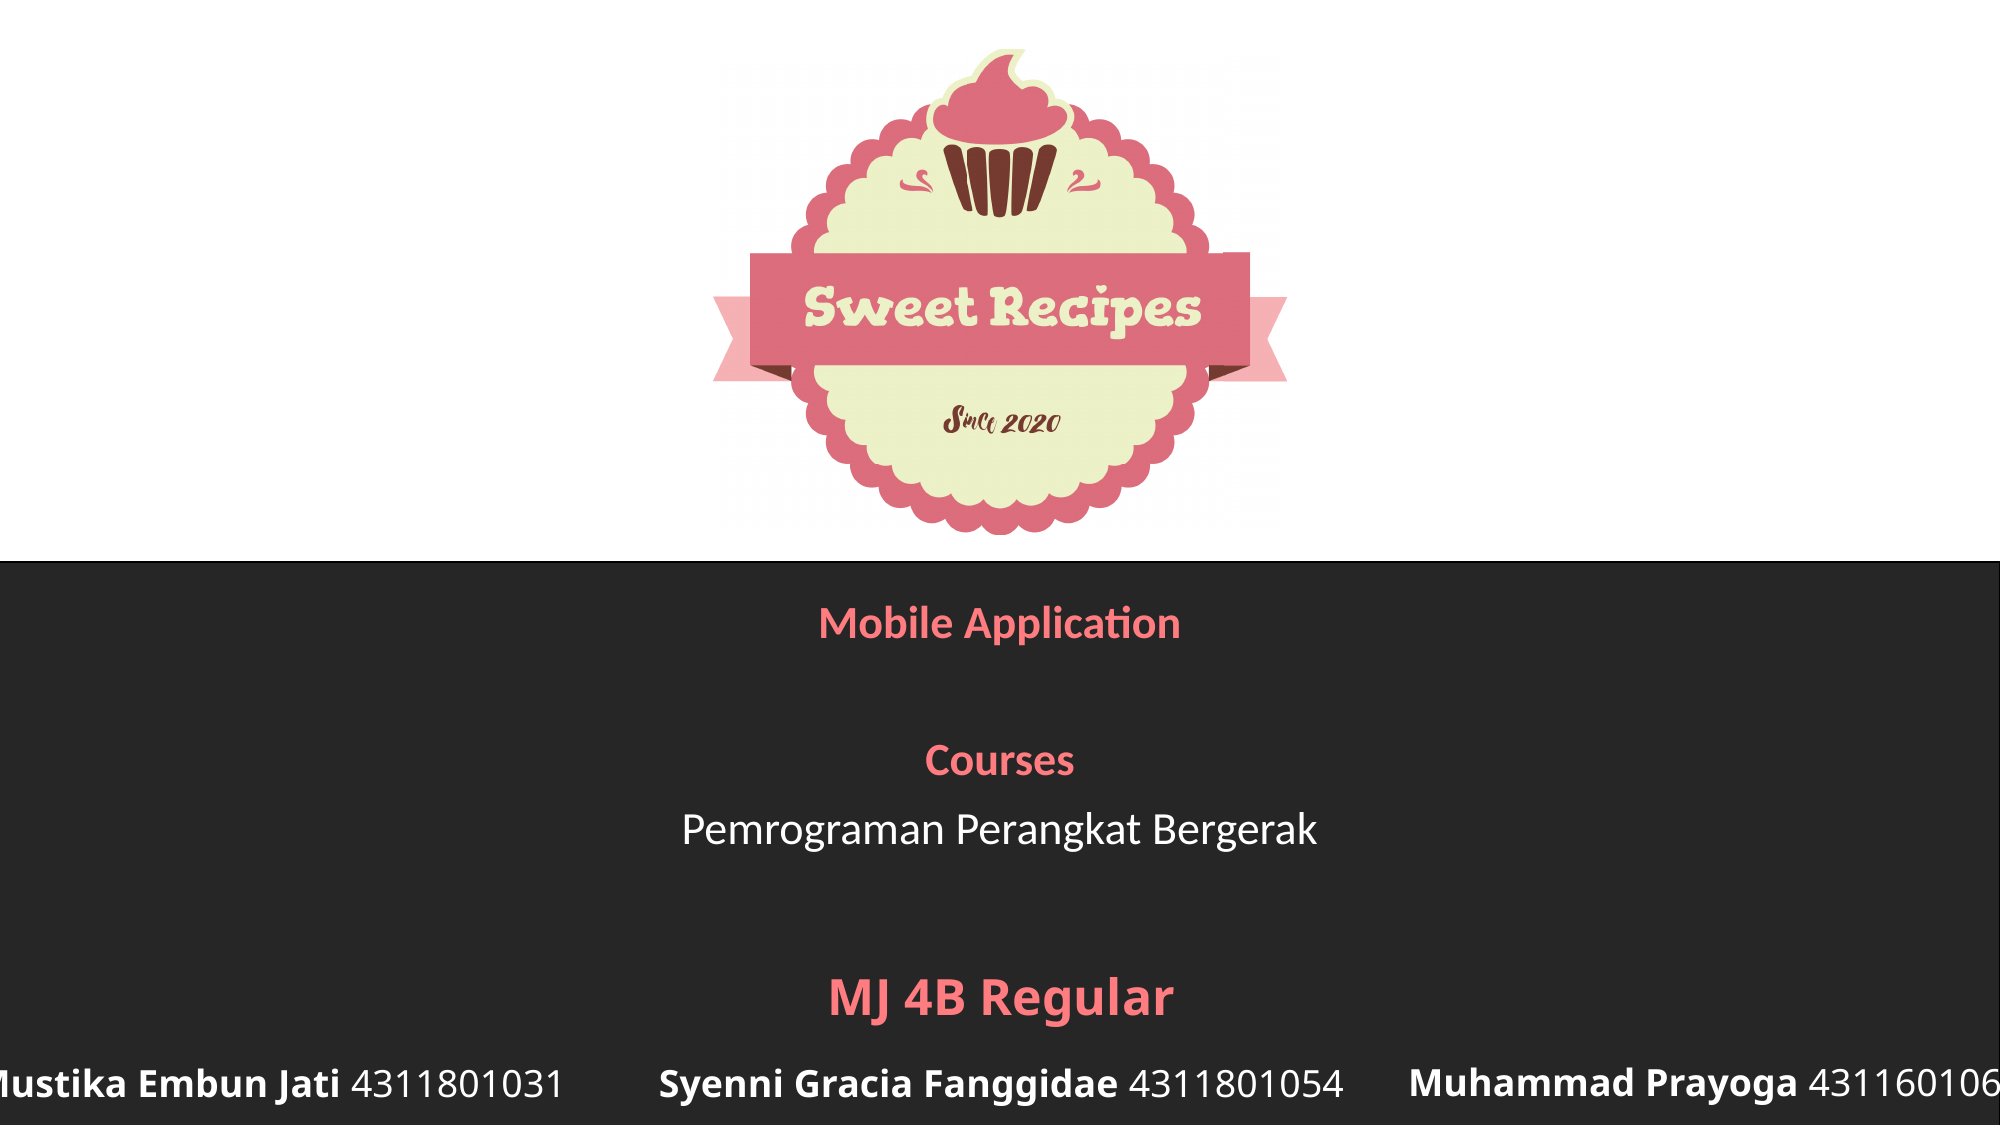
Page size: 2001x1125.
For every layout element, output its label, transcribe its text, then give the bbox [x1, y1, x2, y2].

text_box MJ 4B Regular [1, 964, 2000, 1053]
text_box [0, 561, 2000, 1052]
text_box Mustika Embun Jati 4311801031 [0, 1052, 581, 1112]
text_box Syenni Gracia Fanggidae 4311801054 [644, 1052, 1359, 1112]
text_box Muhammad Prayoga 4311601065 [1393, 1052, 2000, 1112]
picture [712, 48, 1288, 535]
text_box [0, 1053, 2000, 1125]
subtitle Mobile Application Courses Pemrograman Perangkat Bergerak [249, 590, 1750, 863]
